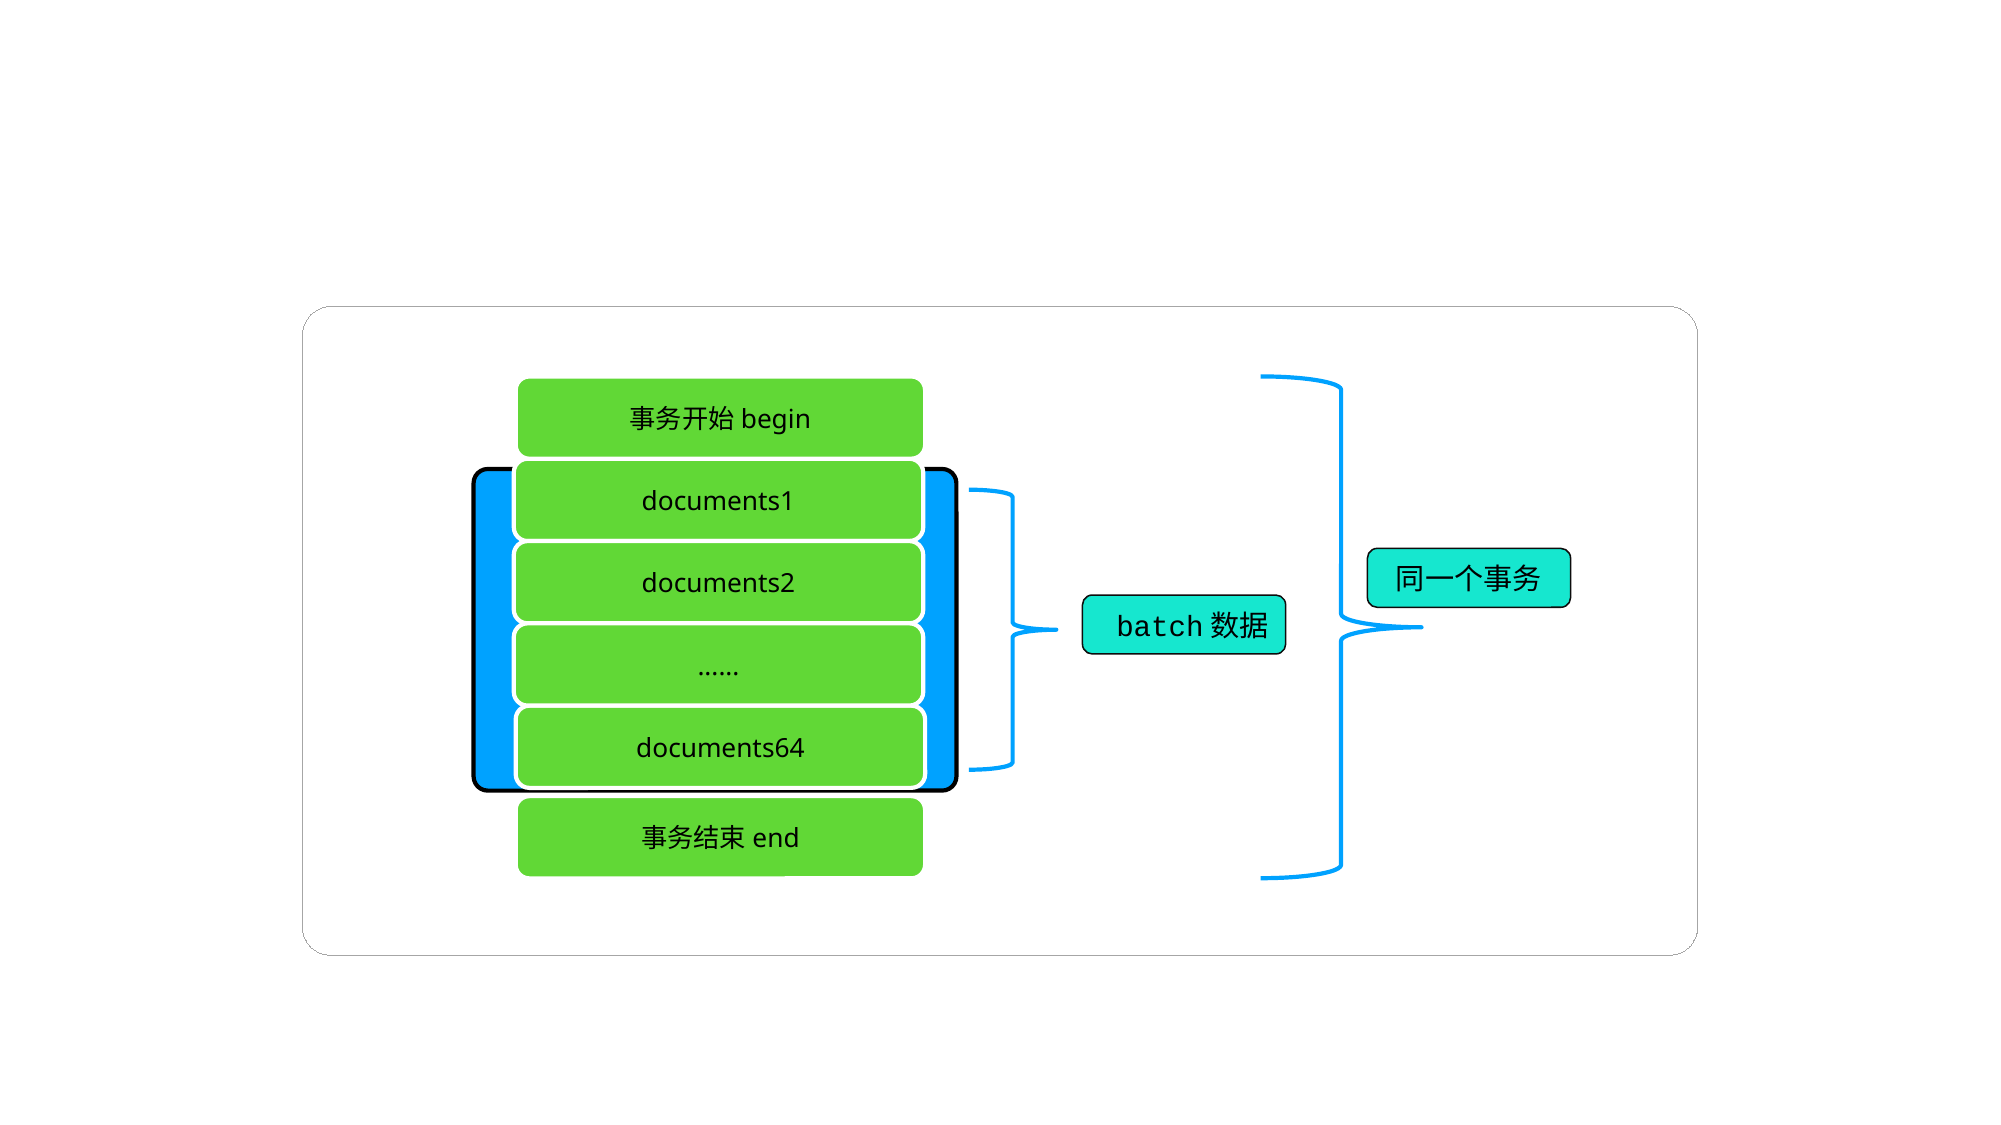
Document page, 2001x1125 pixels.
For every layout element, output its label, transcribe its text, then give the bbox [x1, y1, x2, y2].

text_box documents2 [513, 541, 924, 623]
text_box [471, 466, 959, 793]
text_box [1367, 548, 1571, 608]
text_box 事务结束end [515, 796, 926, 879]
text_box [302, 306, 1698, 956]
text_box [968, 489, 1057, 770]
text_box documents1 [513, 459, 924, 541]
text_box ...... [513, 623, 924, 706]
text_box documents64 [515, 705, 926, 788]
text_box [1082, 594, 1286, 655]
text_box [1260, 376, 1422, 879]
text_box 事务开始begin [515, 376, 926, 459]
